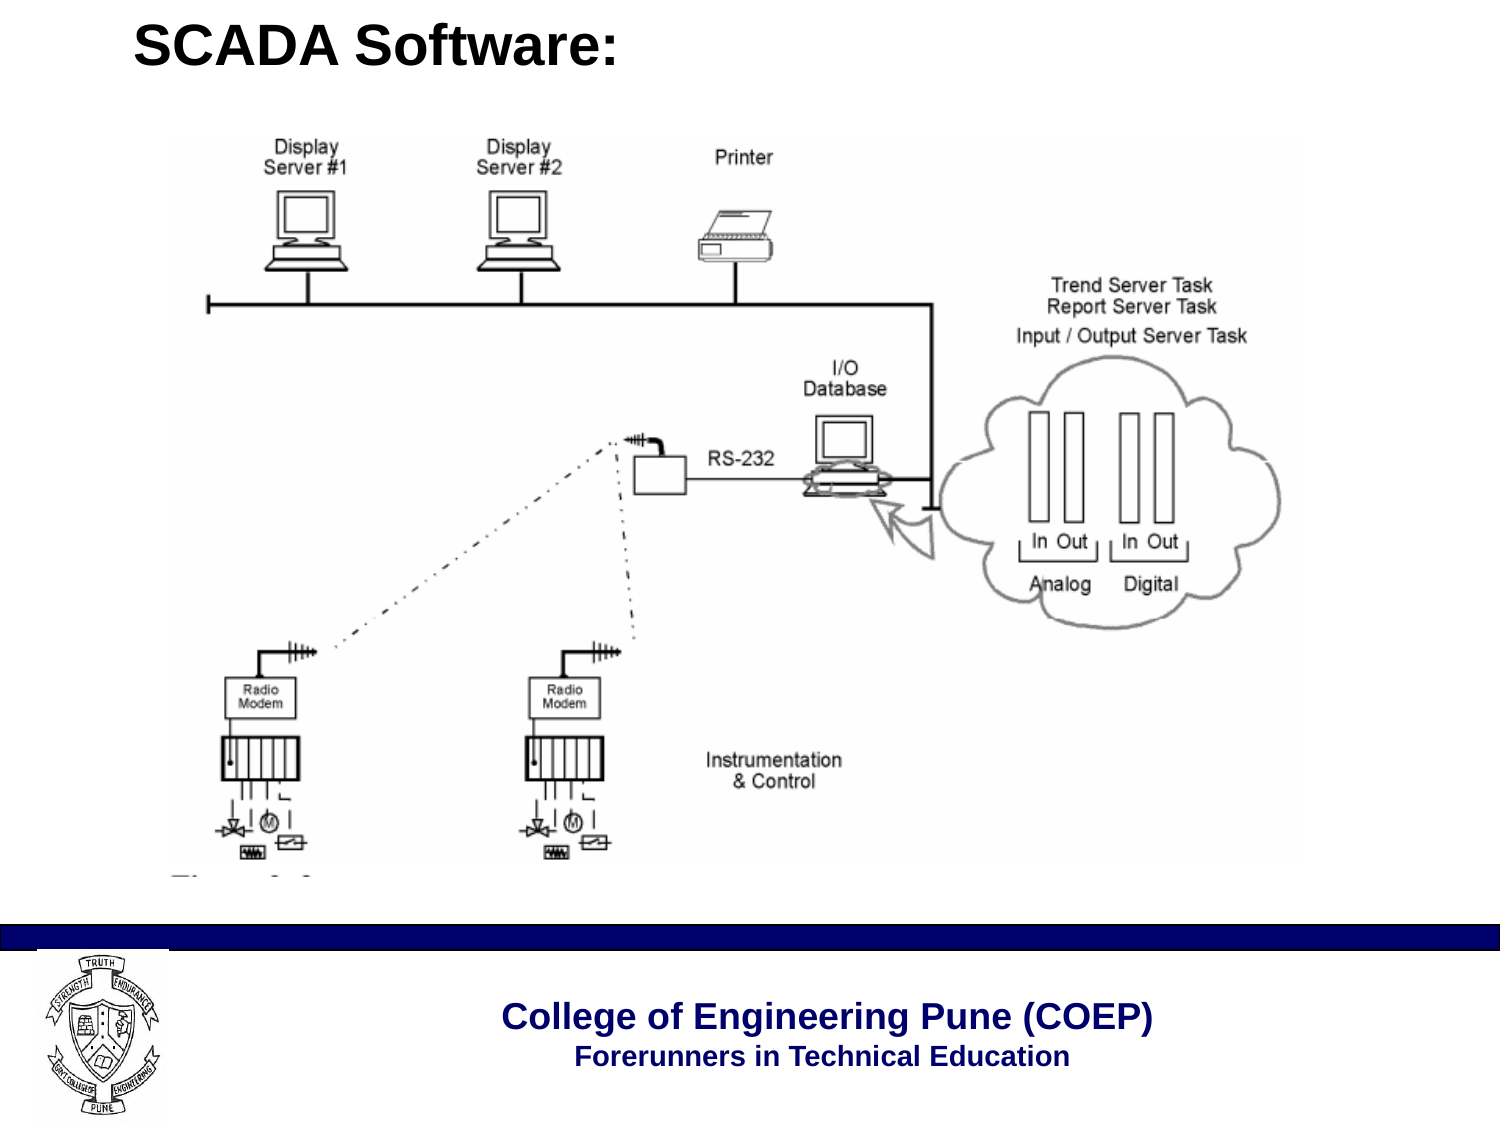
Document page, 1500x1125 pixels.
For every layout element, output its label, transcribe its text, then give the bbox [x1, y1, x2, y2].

title SCADA Software: [118, 0, 1394, 947]
picture [159, 125, 1419, 878]
